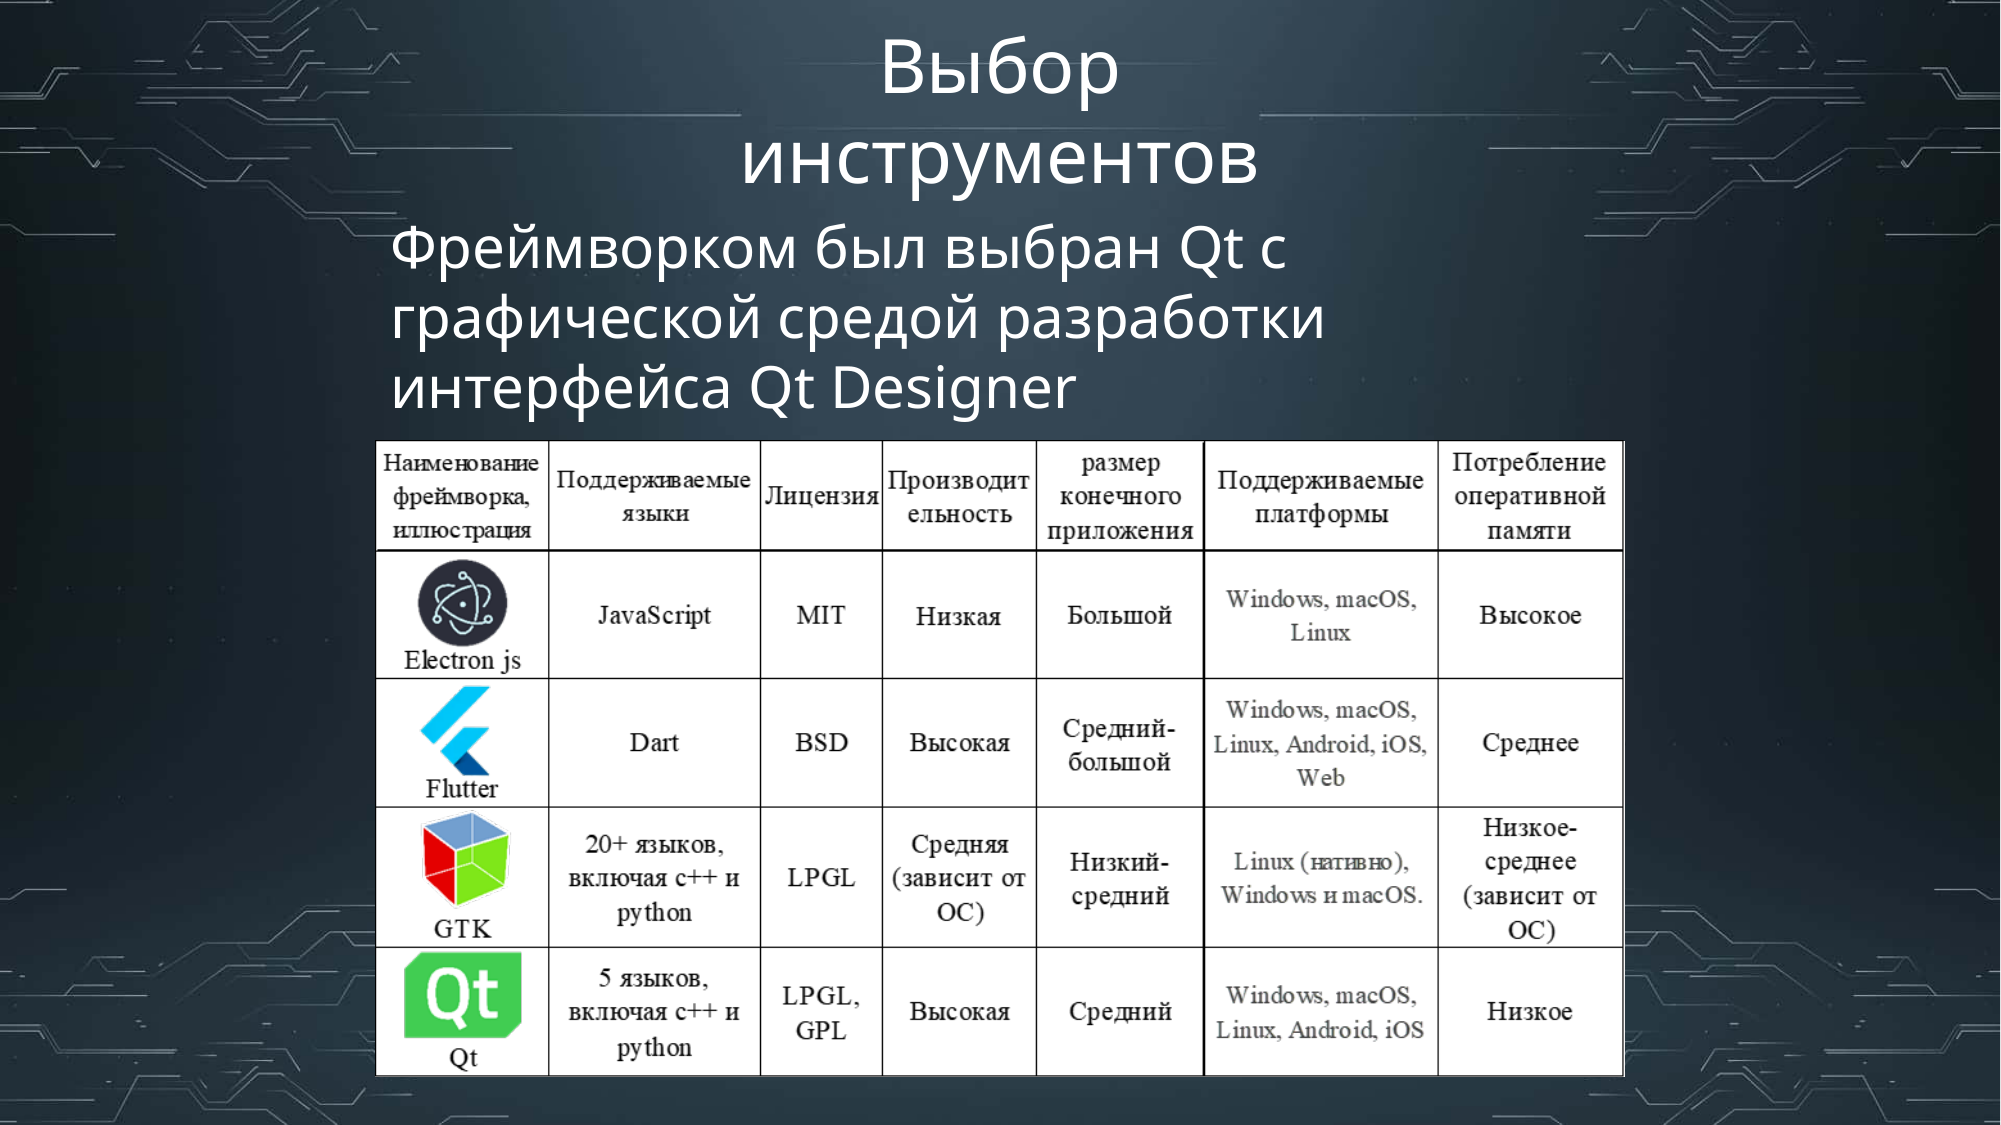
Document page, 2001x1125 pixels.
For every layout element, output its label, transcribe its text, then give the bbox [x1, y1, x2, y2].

text_box Фреймворком был выбран Qt с графической средой разработки интерфейса Qt Designer [375, 203, 1625, 428]
picture [0, 0, 2001, 1125]
text_box Выбор инструментов [619, 10, 1381, 203]
